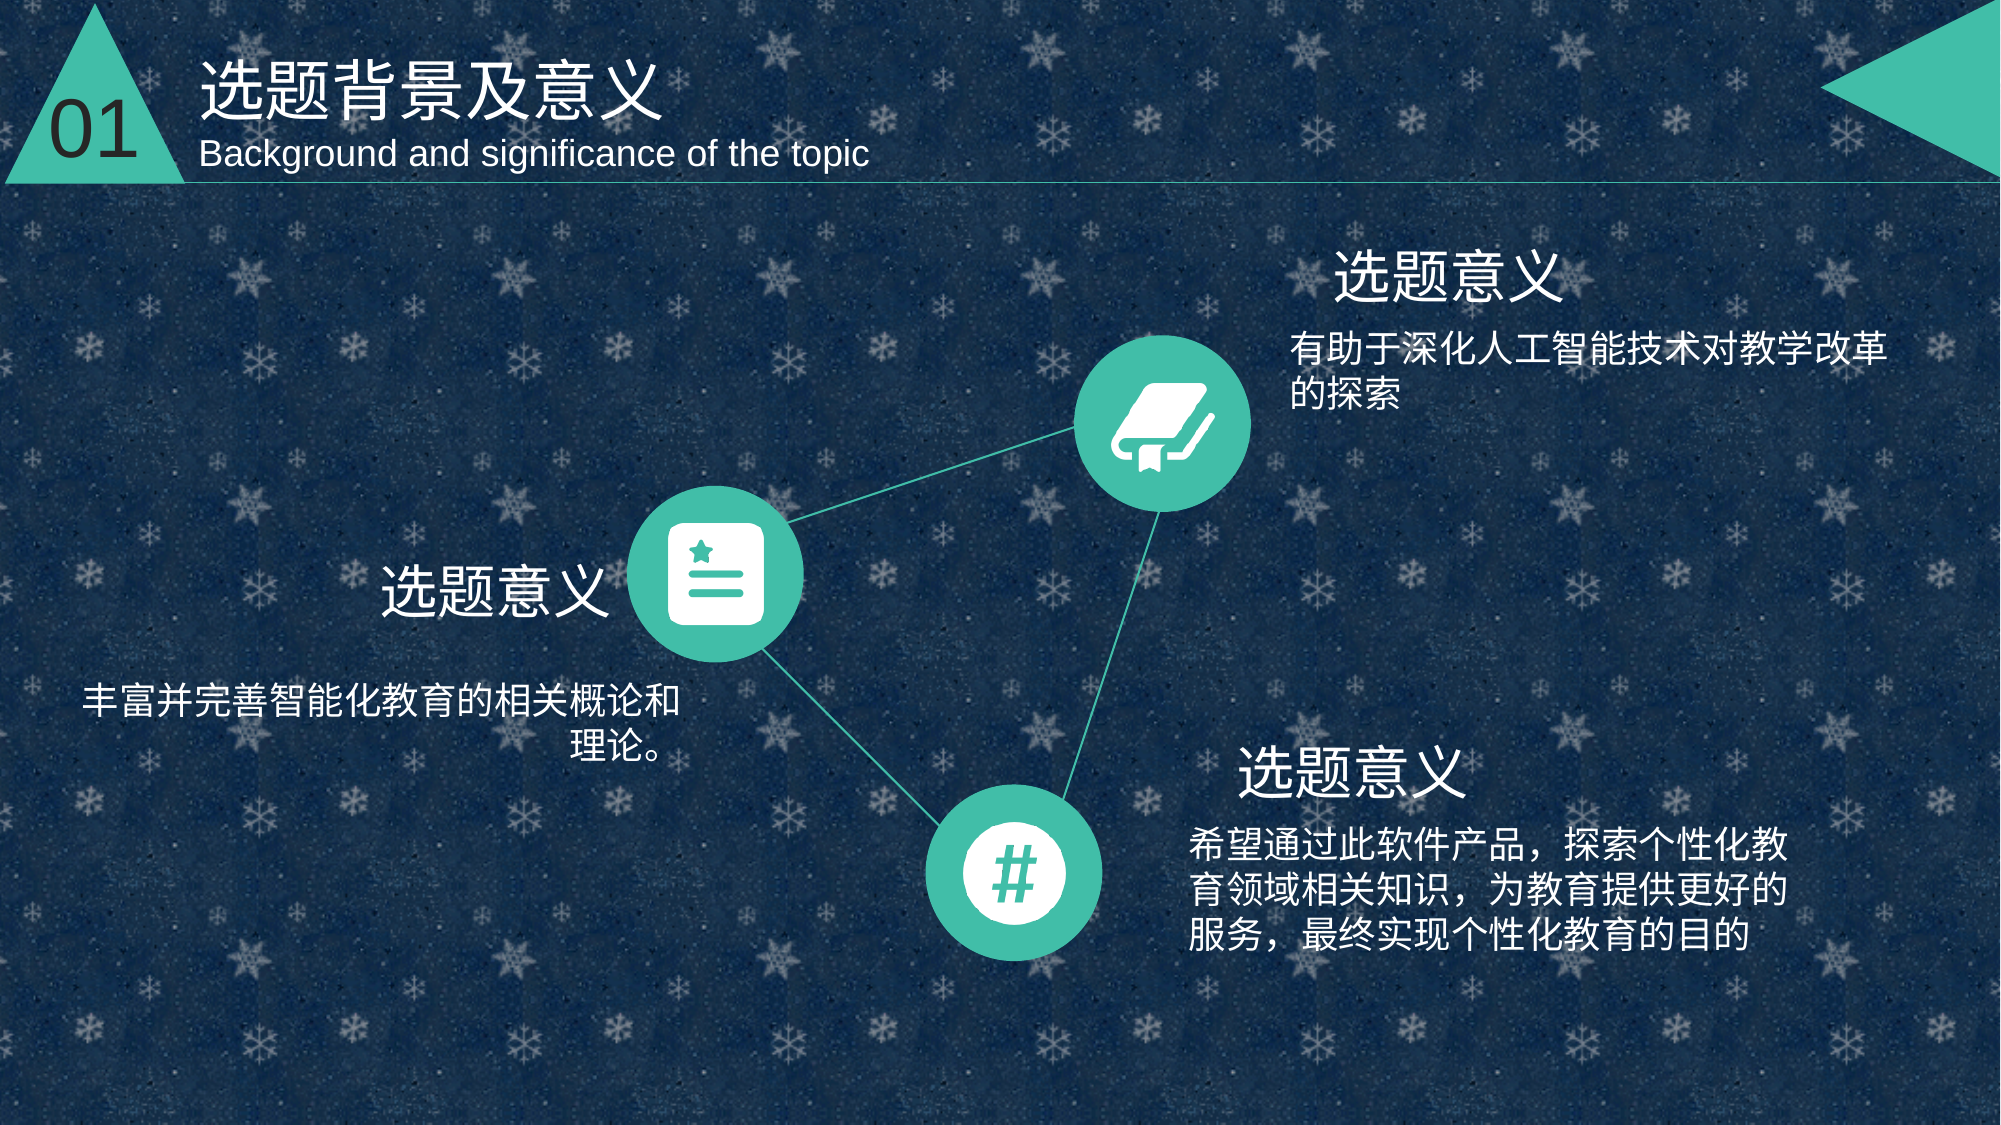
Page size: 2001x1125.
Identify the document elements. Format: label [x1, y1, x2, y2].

text_box [0, 0, 2000, 1125]
text_box [626, 485, 804, 663]
text_box [925, 784, 1103, 962]
text_box [1073, 335, 1251, 512]
